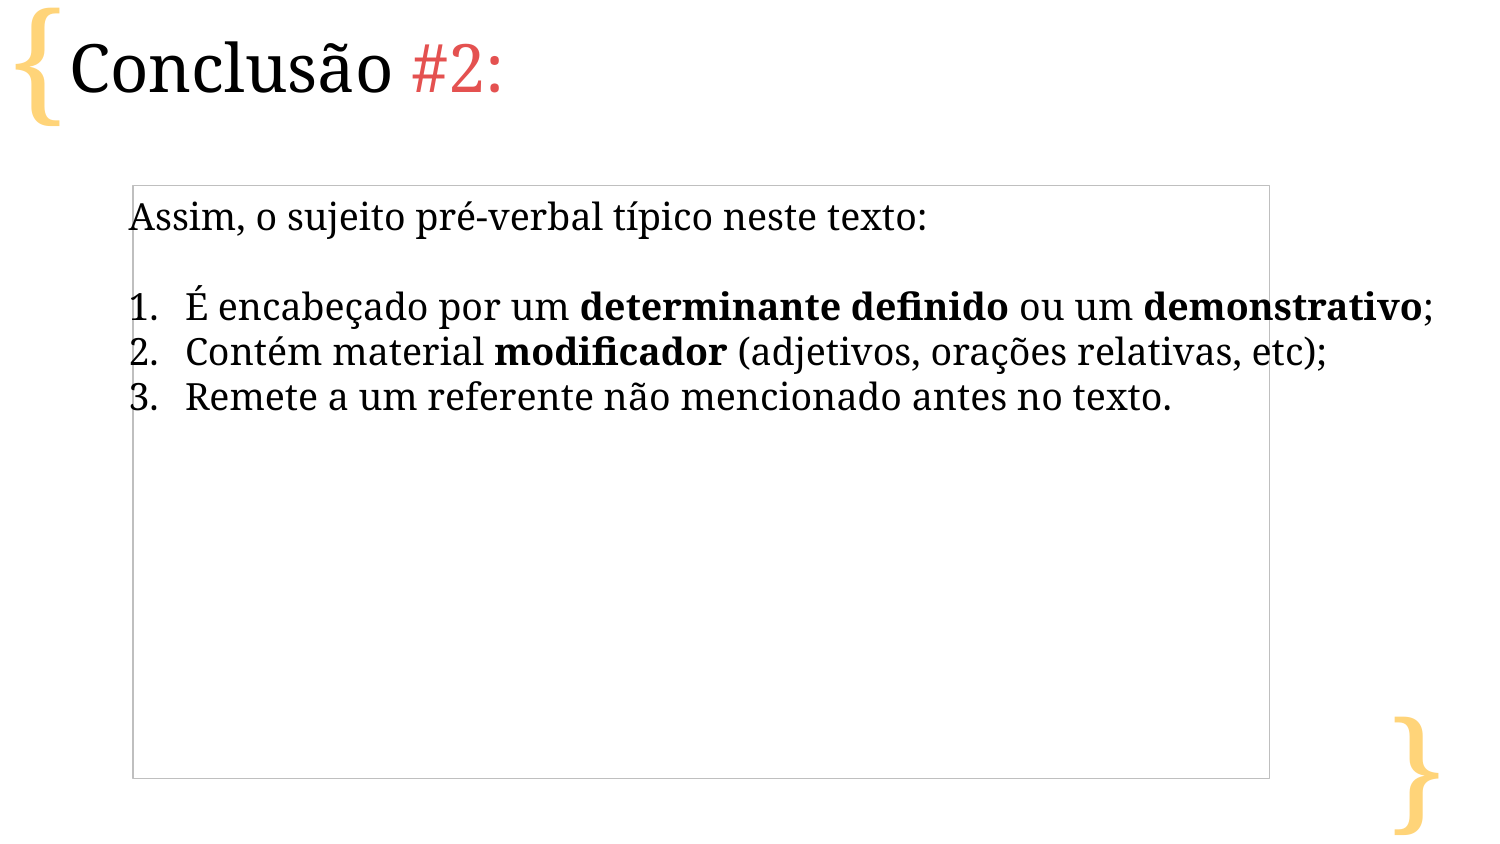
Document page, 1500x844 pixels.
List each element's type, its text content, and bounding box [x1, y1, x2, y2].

text_box Conclusão #2: [54, 18, 1287, 114]
text_box Assim, o sujeito pré-verbal típico neste texto: É encabeçado por um determinante definido ou um demonstrativo; Contém material modificador (adjetivos, orações relativas, etc); Remete a um referente não mencionado antes no texto. [113, 185, 1449, 426]
text_box [131, 426, 1272, 781]
